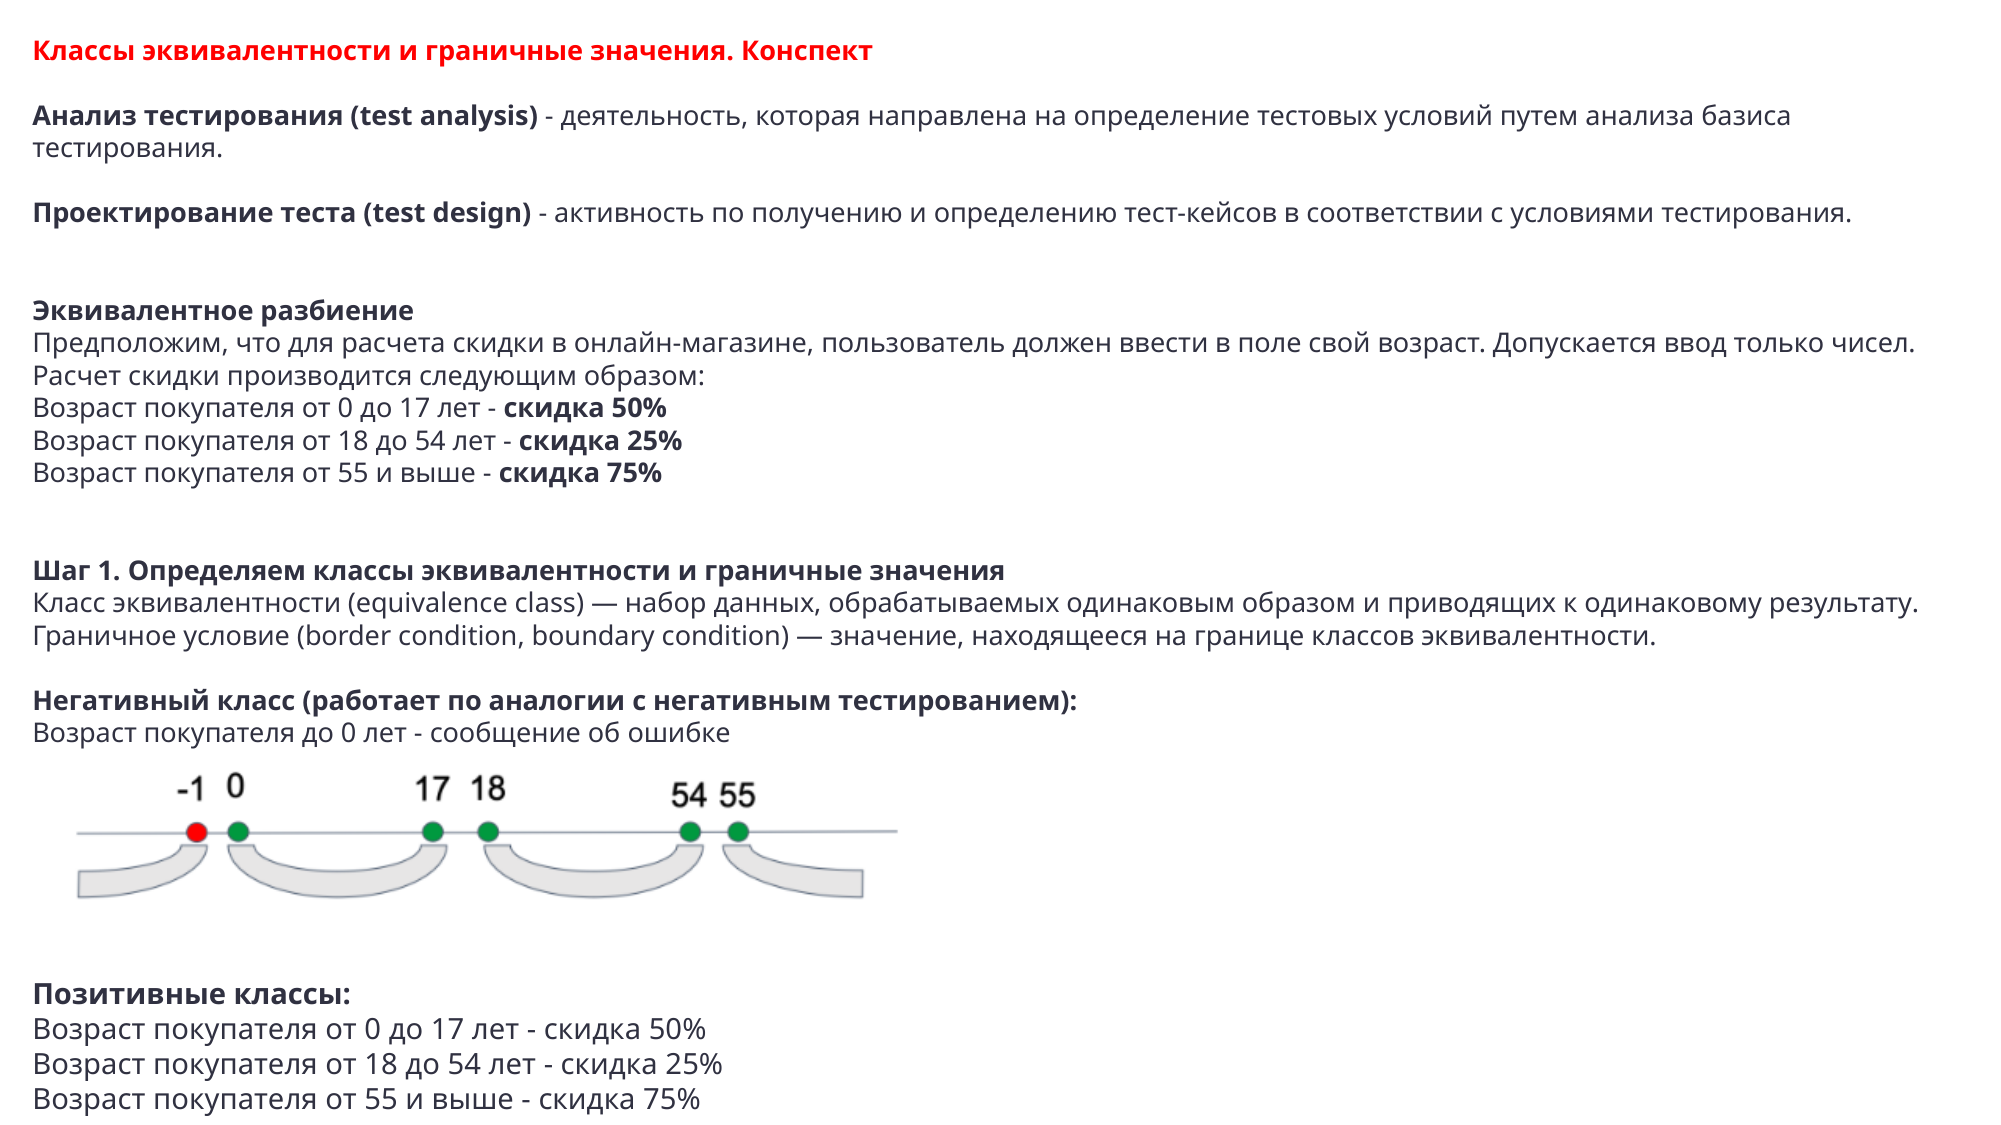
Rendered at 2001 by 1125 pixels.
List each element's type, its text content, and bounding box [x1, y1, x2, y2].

text_box Классы эквивалентности и граничные значения. Конспект ​​​​Анализ тестирования (test analysis) - деятельность, которая направлена на определение тестовых условий путем анализа базиса тестирования. Проектирование теста (test design) - активность по получению и определению тест-кейсов в соответствии с условиями тестирования. Эквивалентное разбиение Предположим, что для расчета скидки в онлайн-магазине, пользователь должен ввести в поле свой возраст. Допускается ввод только чисел. Расчет скидки производится следующим образом: Возраст покупателя от 0 до 17 лет - скидка 50% Возраст покупателя от 18 до 54 лет - скидка 25% Возраст покупателя от 55 и выше - скидка 75% Шаг 1. Определяем классы эквивалентности и граничные значения Класс эквивалентности (equivalence class) — набор данных, обрабатываемых одинаковым образом и приводящих к одинаковому результату. Граничное условие (border condition, boundary condition) — значение, находящееся на границе классов эквивалентности. Негативный класс (работает по аналогии с негативным тестированием): Возраст покупателя до 0 лет - сообщение об ошибке Позитивные классы: Возраст покупателя от 0 до 17 лет - скидка 50% Возраст покупателя от 18 до 54 лет - скидка 25% Возраст покупателя от 55 и выше - скидка 75% [17, 25, 1984, 1123]
picture [64, 766, 909, 915]
